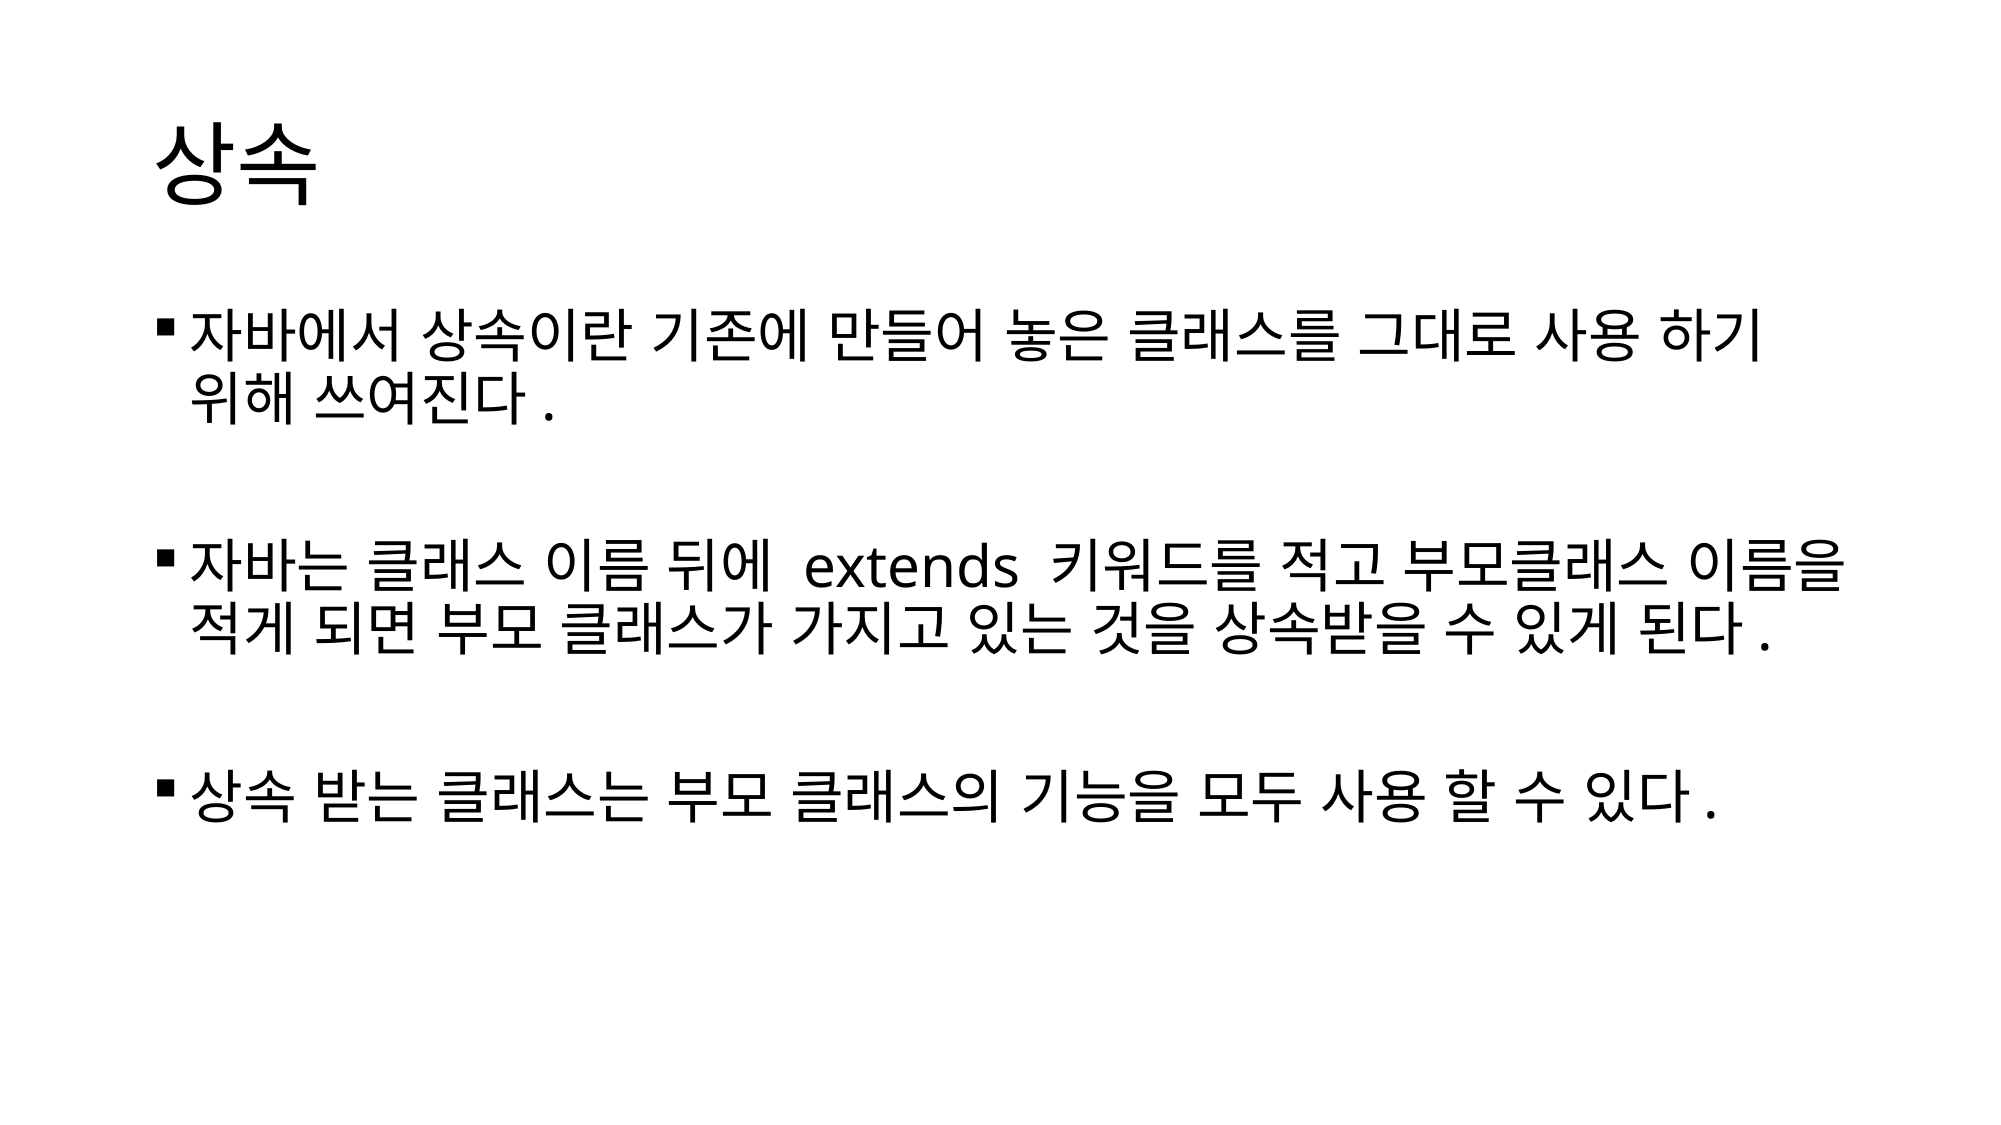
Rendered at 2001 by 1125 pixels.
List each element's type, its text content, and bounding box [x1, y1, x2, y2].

title 상속 [137, 59, 1863, 278]
list 자바에서 상속이란 기존에 만들어 놓은 클래스를 그대로 사용 하기 위해 쓰여진다. 자바는 클래스 이름 뒤에 extends 키워드를 적고 부모클래스 이름을 적게 되면 부모 클래스가 가지고 있는 것을 상속받을 수 있게 된다. 상속 받는 클래스는 부모 클래스의 기능을 모두 사용 할 수 있다. [137, 299, 1863, 1014]
